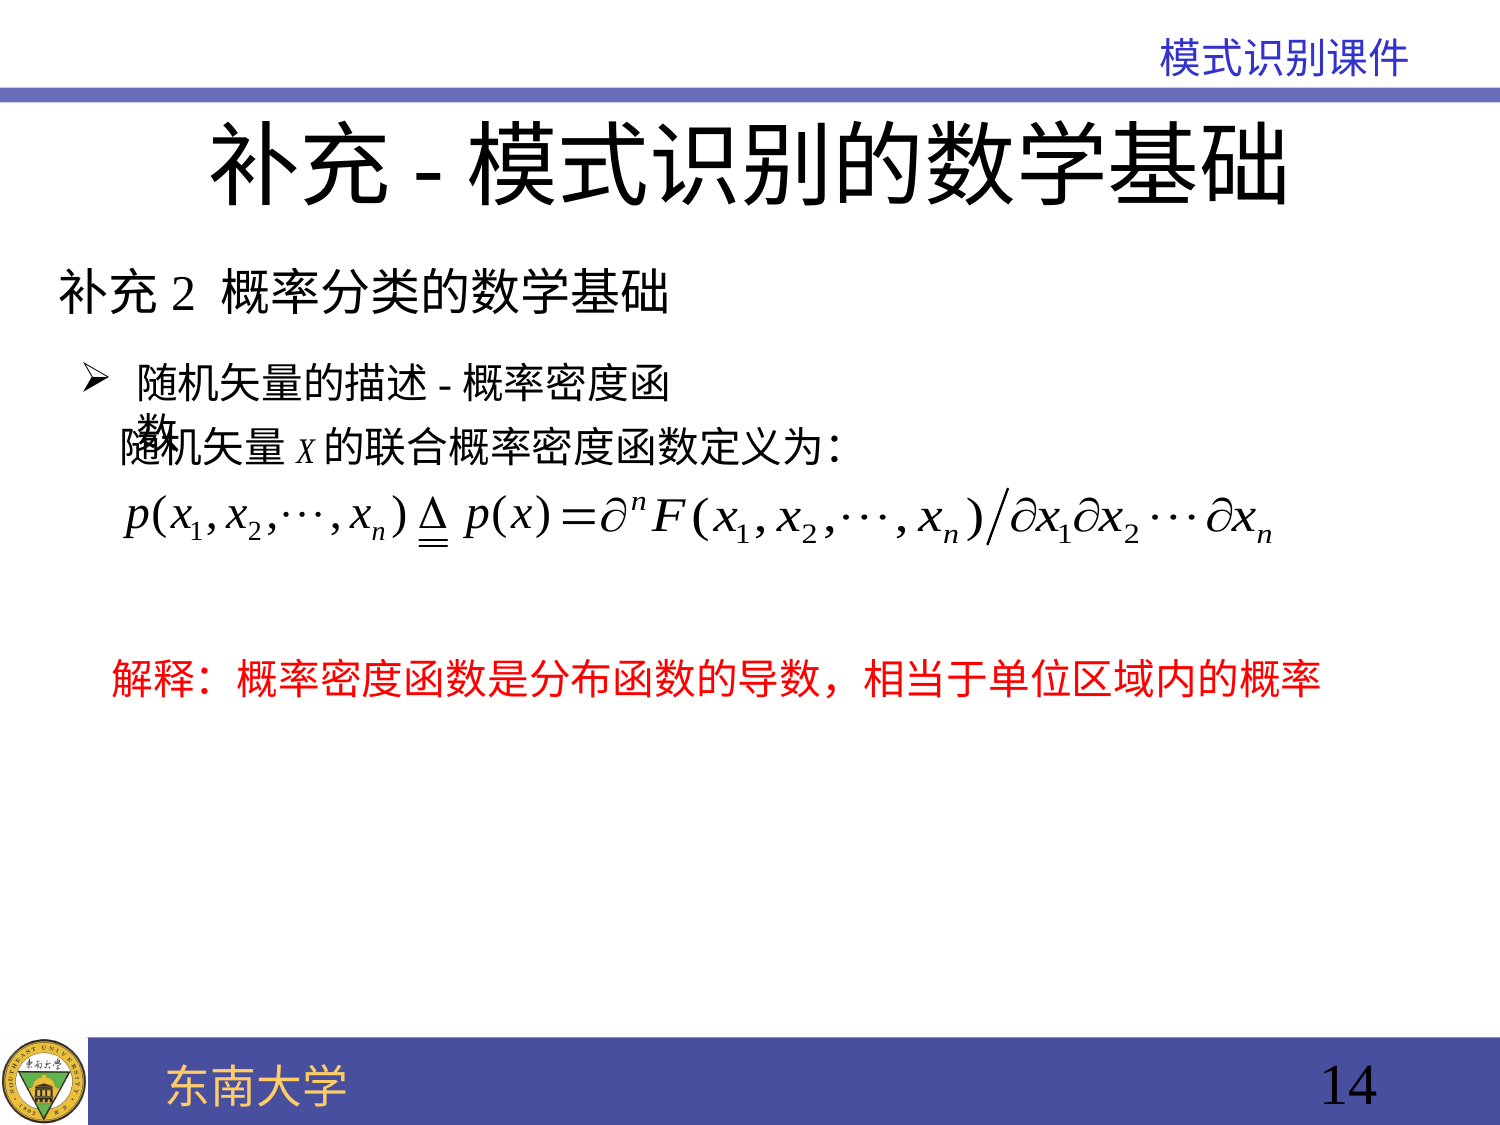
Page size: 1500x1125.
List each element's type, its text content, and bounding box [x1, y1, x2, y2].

text_box 解释：概率密度函数是分布函数的导数，相当于单位区域内的概率 [96, 645, 1356, 710]
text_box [288, 421, 325, 471]
text_box 随机矢量 的联合概率密度函数定义为： [326, 413, 1069, 478]
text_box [548, 479, 1282, 557]
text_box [112, 480, 545, 557]
text_box 随机矢量的描述-概率密度函数 [64, 349, 727, 465]
picture [0, 1038, 88, 1125]
text_box 补充2 概率分类的数学基础 [44, 252, 686, 328]
text_box 补充-模式识别的数学基础 [112, 99, 1388, 288]
text_box 随机矢量 的联合概率密度函数定义为： [29, 413, 287, 478]
text_box 14 [1304, 1039, 1500, 1124]
